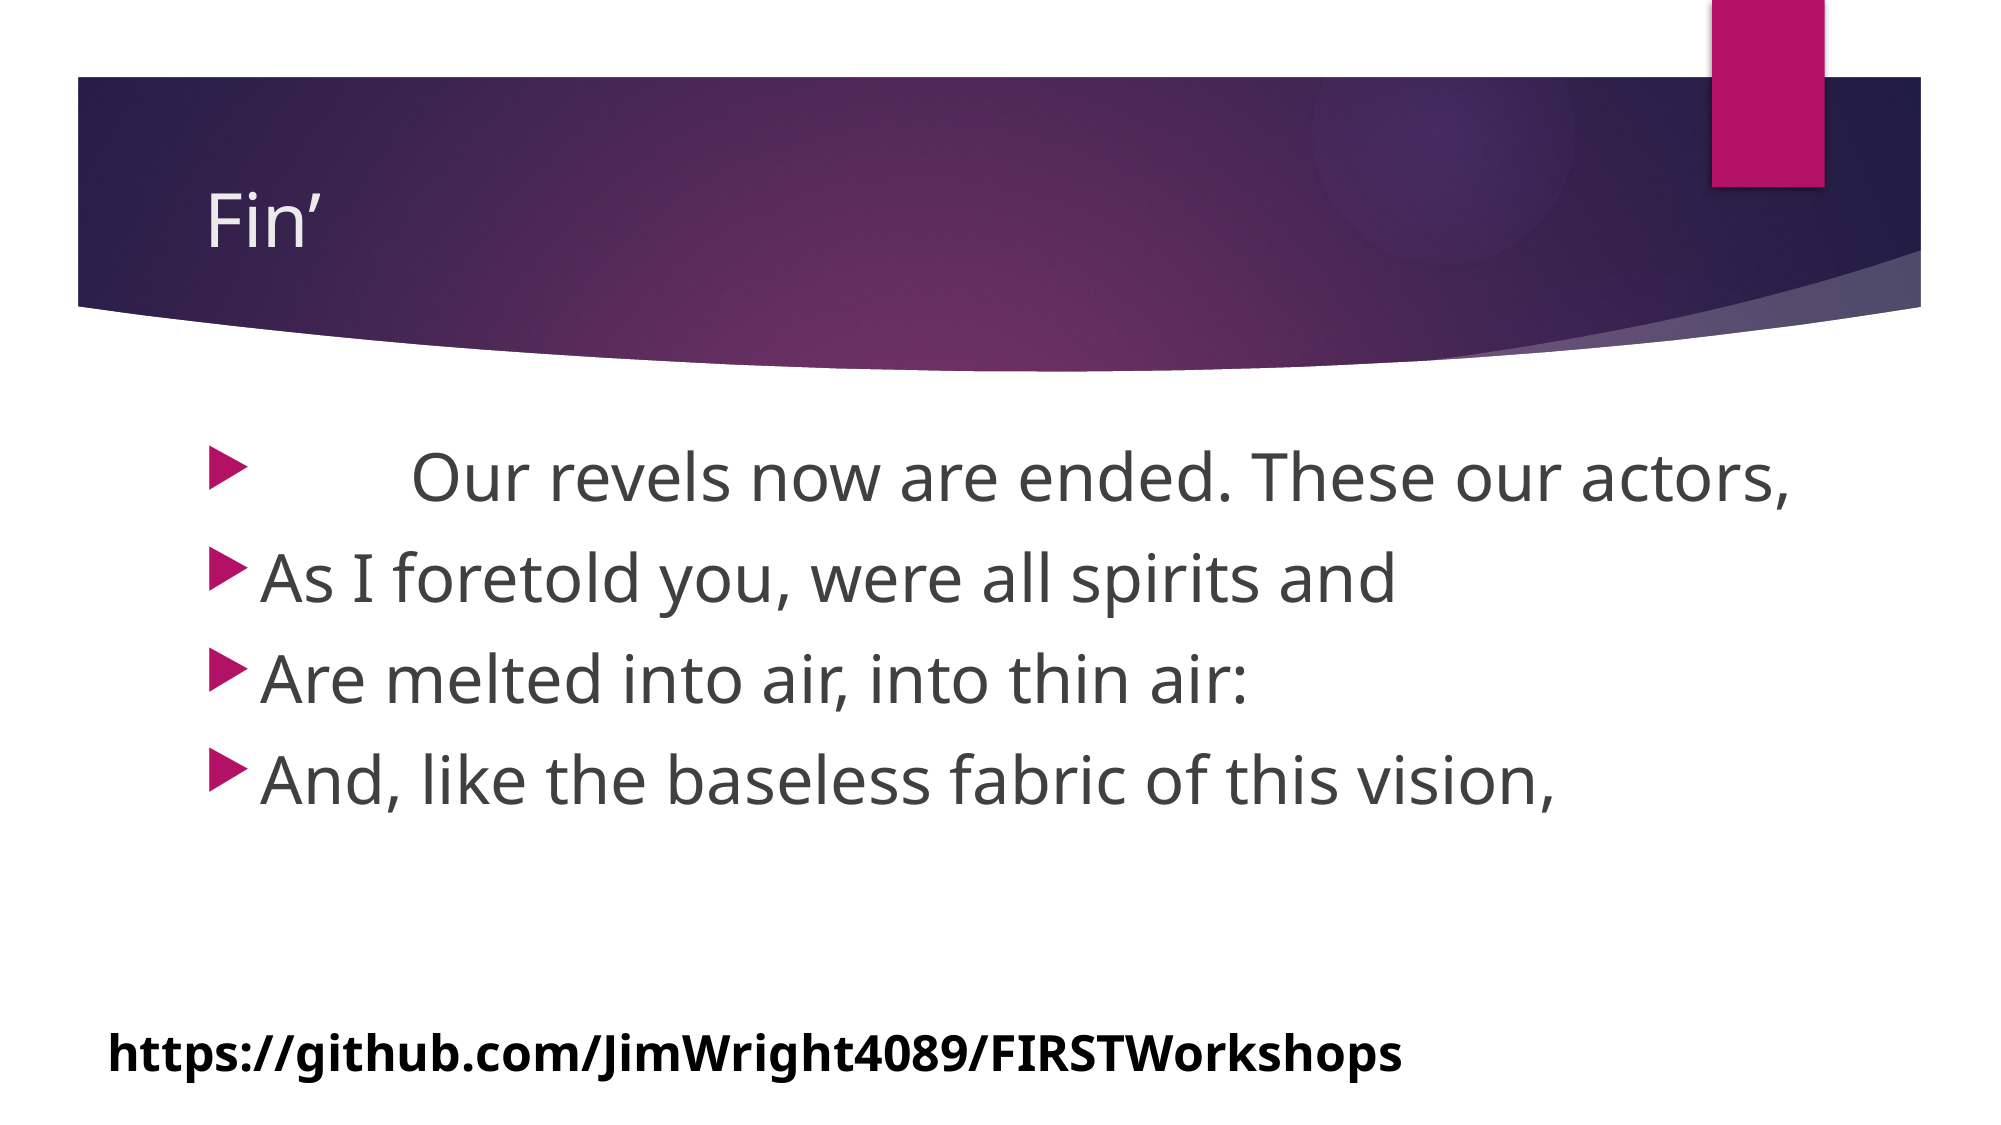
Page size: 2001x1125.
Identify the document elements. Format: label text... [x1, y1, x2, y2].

title Fin’ [189, 159, 1627, 276]
list Our revels now are ended. These our actors, As I foretold you, were all spirits and Are melted into air, into thin air: And, like the baseless fabric of this vision, [189, 427, 1822, 988]
footer https://github.com/JimWright4089/FIRSTWorkshops [92, 1020, 1582, 1082]
